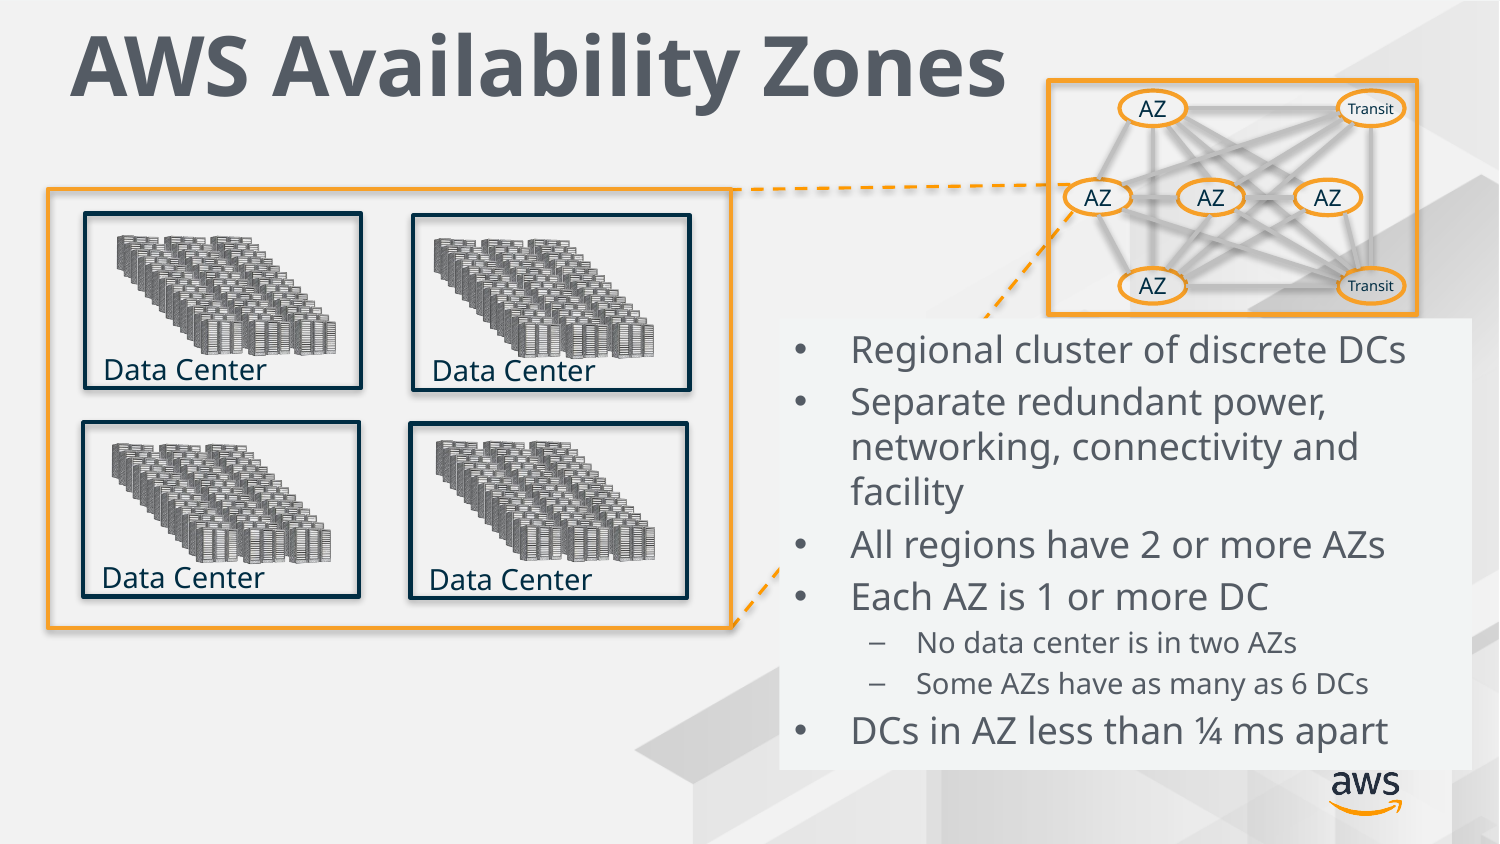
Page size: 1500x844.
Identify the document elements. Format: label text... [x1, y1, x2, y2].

text_box Data Center [88, 343, 283, 394]
text_box [410, 423, 687, 599]
text_box Regional cluster of discrete DCs Separate redundant power, networking, connectivity and facility All regions have 2 or more AZs Each AZ is 1 or more DC No data center is in two AZs Some AZs have as many as 6 DCs DCs in AZ less than ¼ ms apart [779, 318, 1472, 770]
text_box [47, 188, 732, 629]
text_box Data Center [413, 553, 608, 604]
text_box Data Center [86, 552, 281, 602]
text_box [1048, 80, 1418, 315]
text_box Data Center [416, 345, 611, 395]
text_box [84, 213, 362, 389]
text_box [413, 215, 690, 390]
picture [0, 1, 1500, 844]
text_box [82, 421, 360, 597]
title AWS Availability Zones [55, 18, 1402, 109]
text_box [731, 209, 1075, 629]
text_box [728, 184, 1043, 190]
